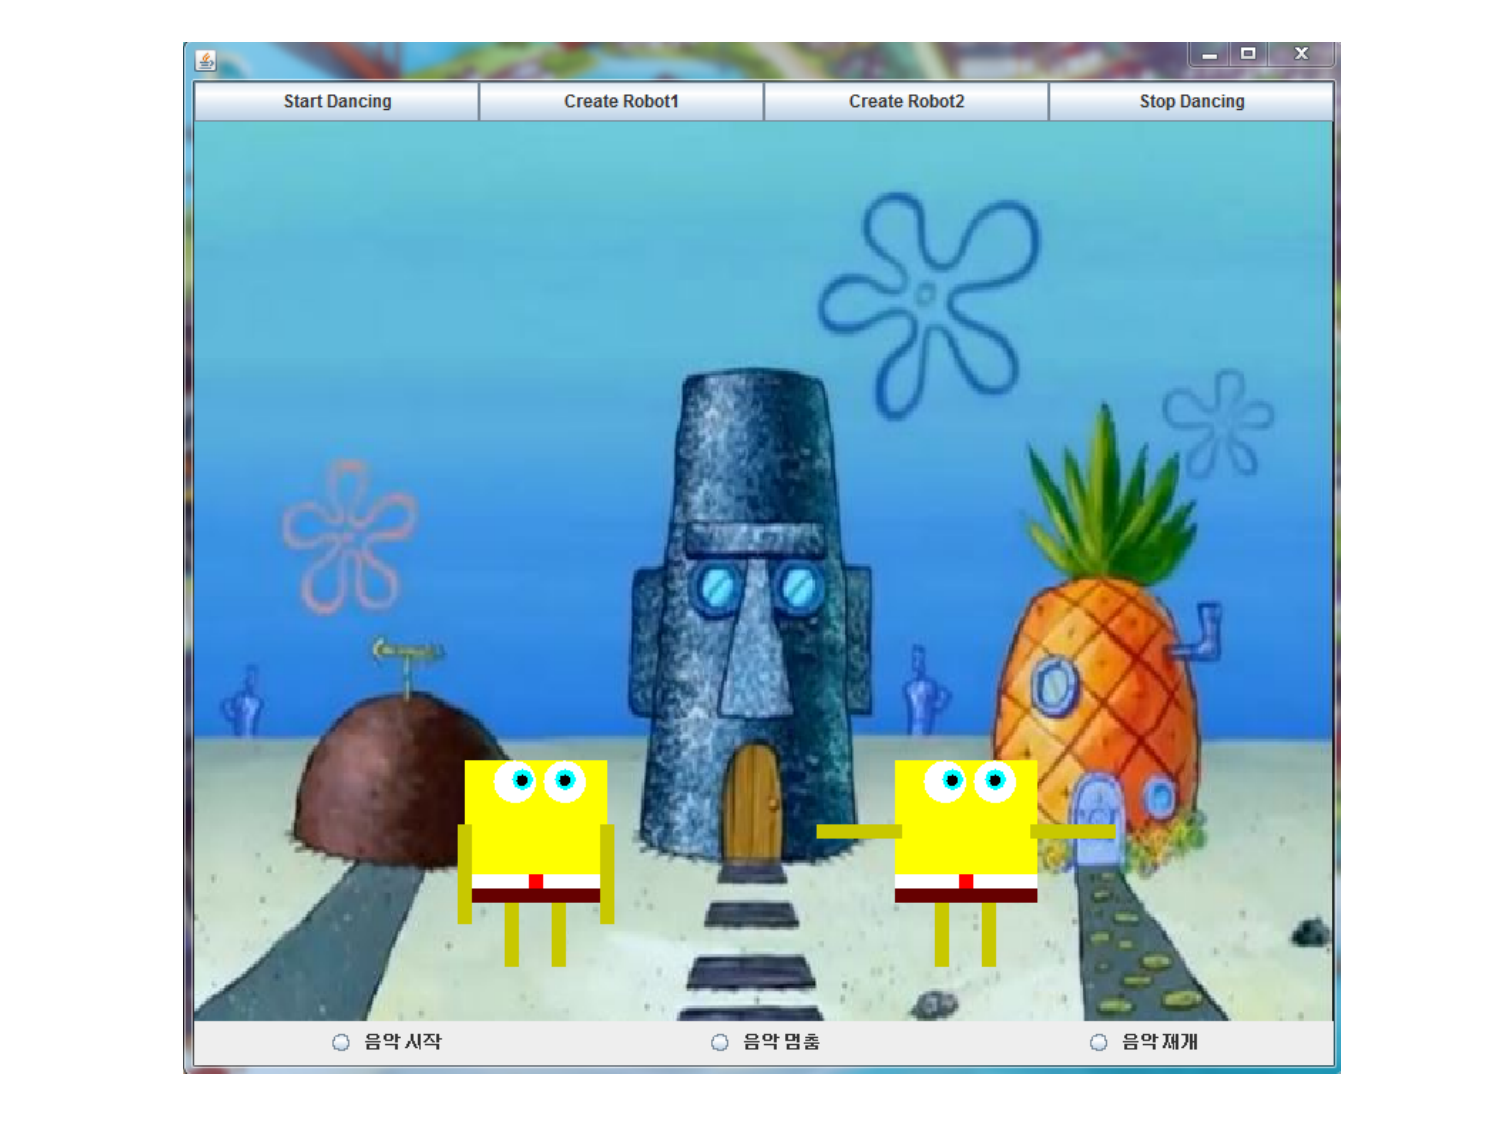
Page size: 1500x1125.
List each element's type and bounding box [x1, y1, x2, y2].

list [182, 42, 1341, 1074]
